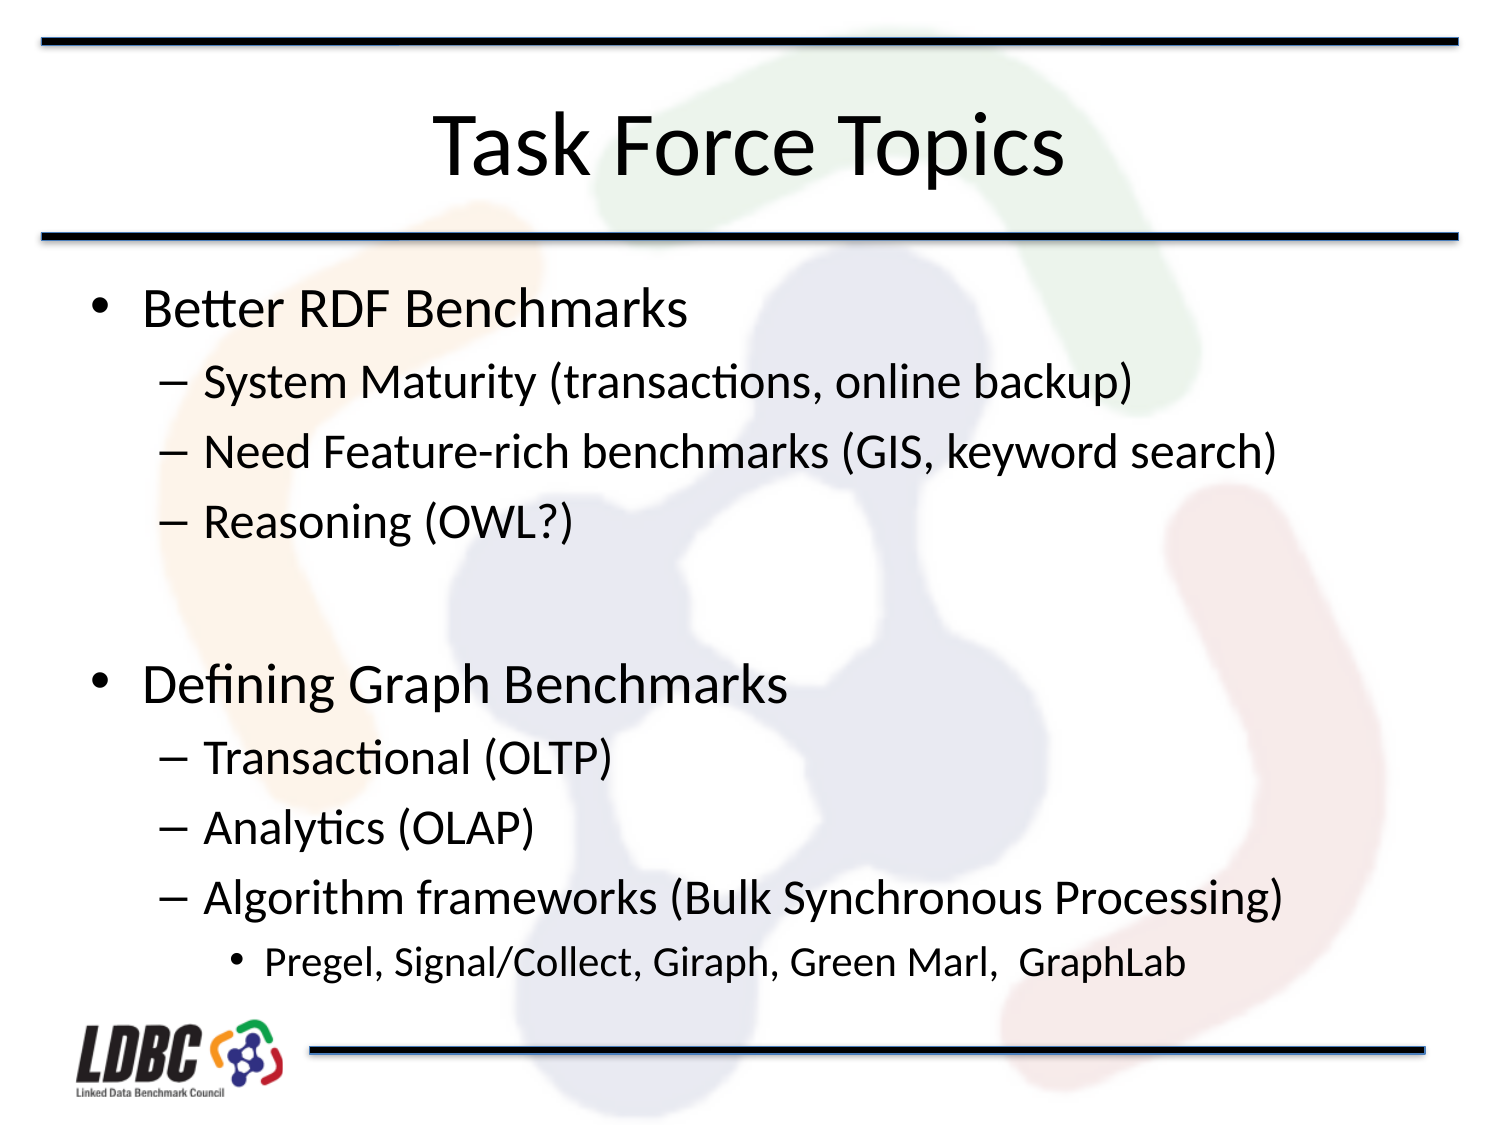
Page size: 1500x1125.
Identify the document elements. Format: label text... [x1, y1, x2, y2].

title Task Force Topics [75, 45, 1425, 233]
list Better RDF Benchmarks System Maturity (transactions, online backup) Need Feature-rich benchmarks (GIS, keyword search) Reasoning (OWL?) Defining Graph Benchmarks Transactional (OLTP) Analytics (OLAP) Algorithm frameworks (Bulk Synchronous Processing) Pregel, Signal/Collect, Giraph, Green Marl, GraphLab [75, 262, 1425, 1005]
